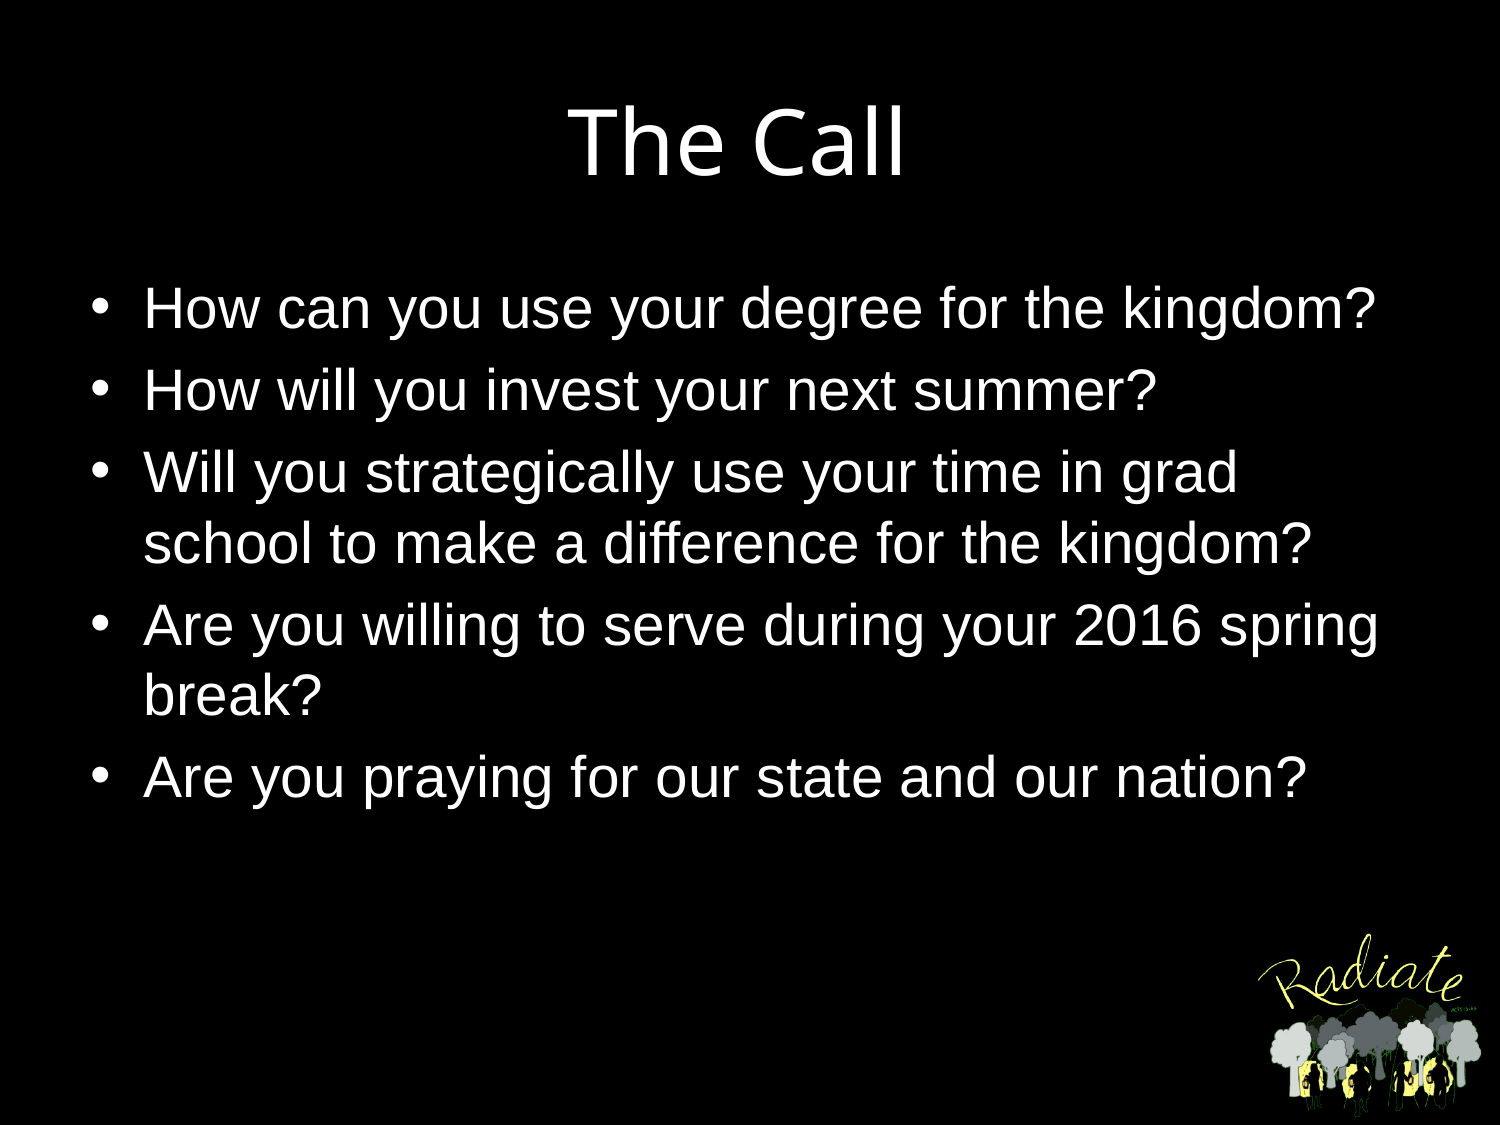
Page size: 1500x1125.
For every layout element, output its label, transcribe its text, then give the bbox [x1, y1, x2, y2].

list How can you use your degree for the kingdom? How will you invest your next summer? Will you strategically use your time in grad school to make a difference for the kingdom? Are you willing to serve during your 2016 spring break? Are you praying for our state and our nation? [75, 262, 1425, 950]
title The Call [75, 45, 1425, 233]
picture [1252, 924, 1488, 1125]
